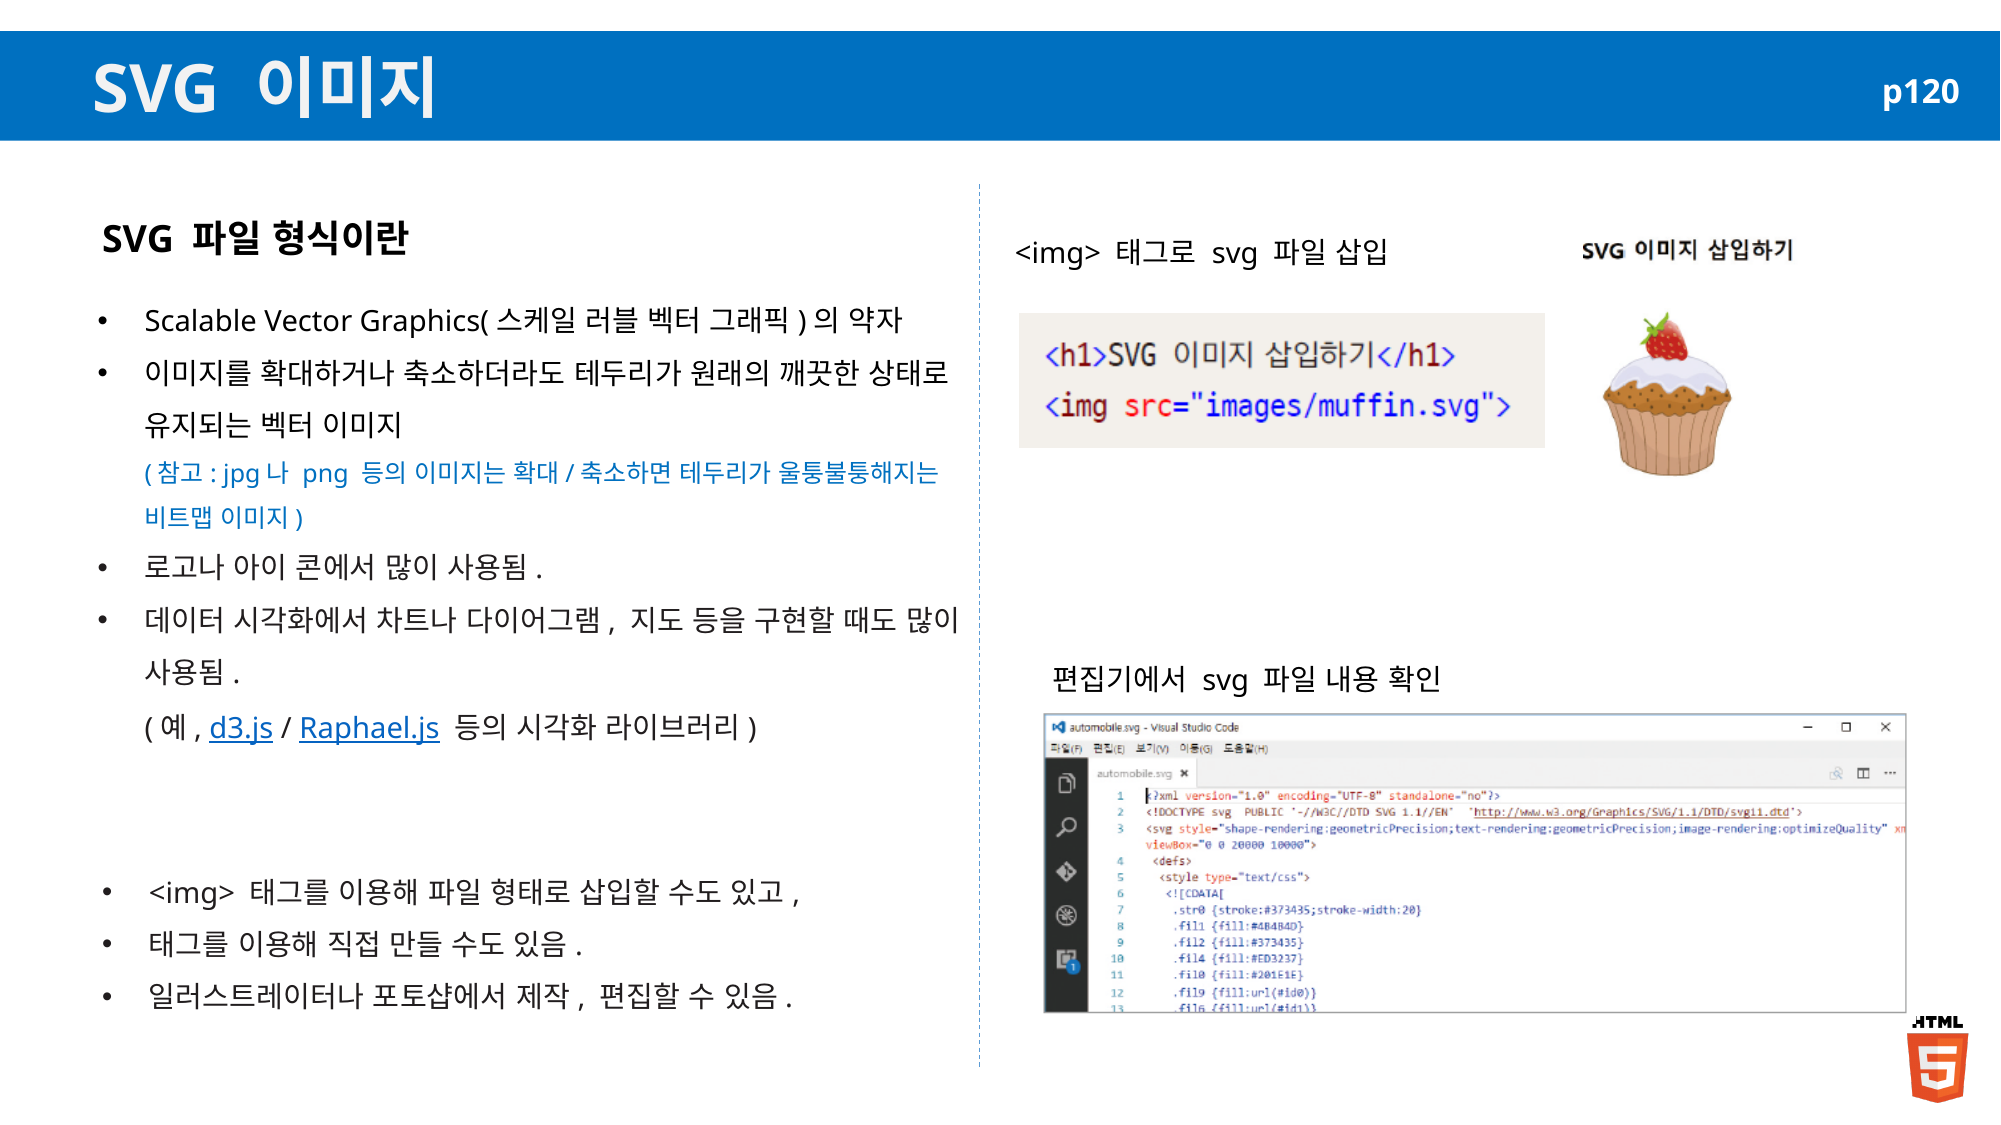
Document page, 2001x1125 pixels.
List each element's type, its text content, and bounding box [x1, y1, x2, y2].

picture [1583, 227, 1815, 497]
text_box <img> 태그를 이용해 파일 형태로 삽입할 수도 있고, 태그를 이용해 직접 만들 수도 있음. 일러스트레이터나 포토샵에서 제작, 편집할 수 있음. [87, 849, 922, 1022]
text_box SVG 파일 형식이란 [87, 207, 868, 268]
title SVG 이미지 [77, 31, 1569, 141]
text_box Scalable Vector Graphics(스케일 러블 벡터 그래픽)의 약자 이미지를 확대하거나 축소하더라도 테두리가 원래의 깨끗한 상태로 유지되는 벡터 이미지 (참고: jpg나 png 등의 이미지는 확대/축소하면 테두리가 울퉁불퉁해지는 비트맵 이미지) 로고나 아이 콘에서 많이 사용됨. 데이터 시각화에서 차트나 다이어그램, 지도 등을 구현할 때도 많이 사용됨. (예, d3.js / Raphael.js 등의 시각화 라이브러리) [82, 277, 979, 757]
picture [1037, 704, 1981, 1103]
text_box p120 [1867, 63, 1975, 118]
text_box <img> 태그로 svg 파일 삽입 [1000, 227, 1583, 277]
picture [1019, 313, 1545, 448]
text_box 편집기에서 svg 파일 내용 확인 [1037, 654, 1633, 704]
